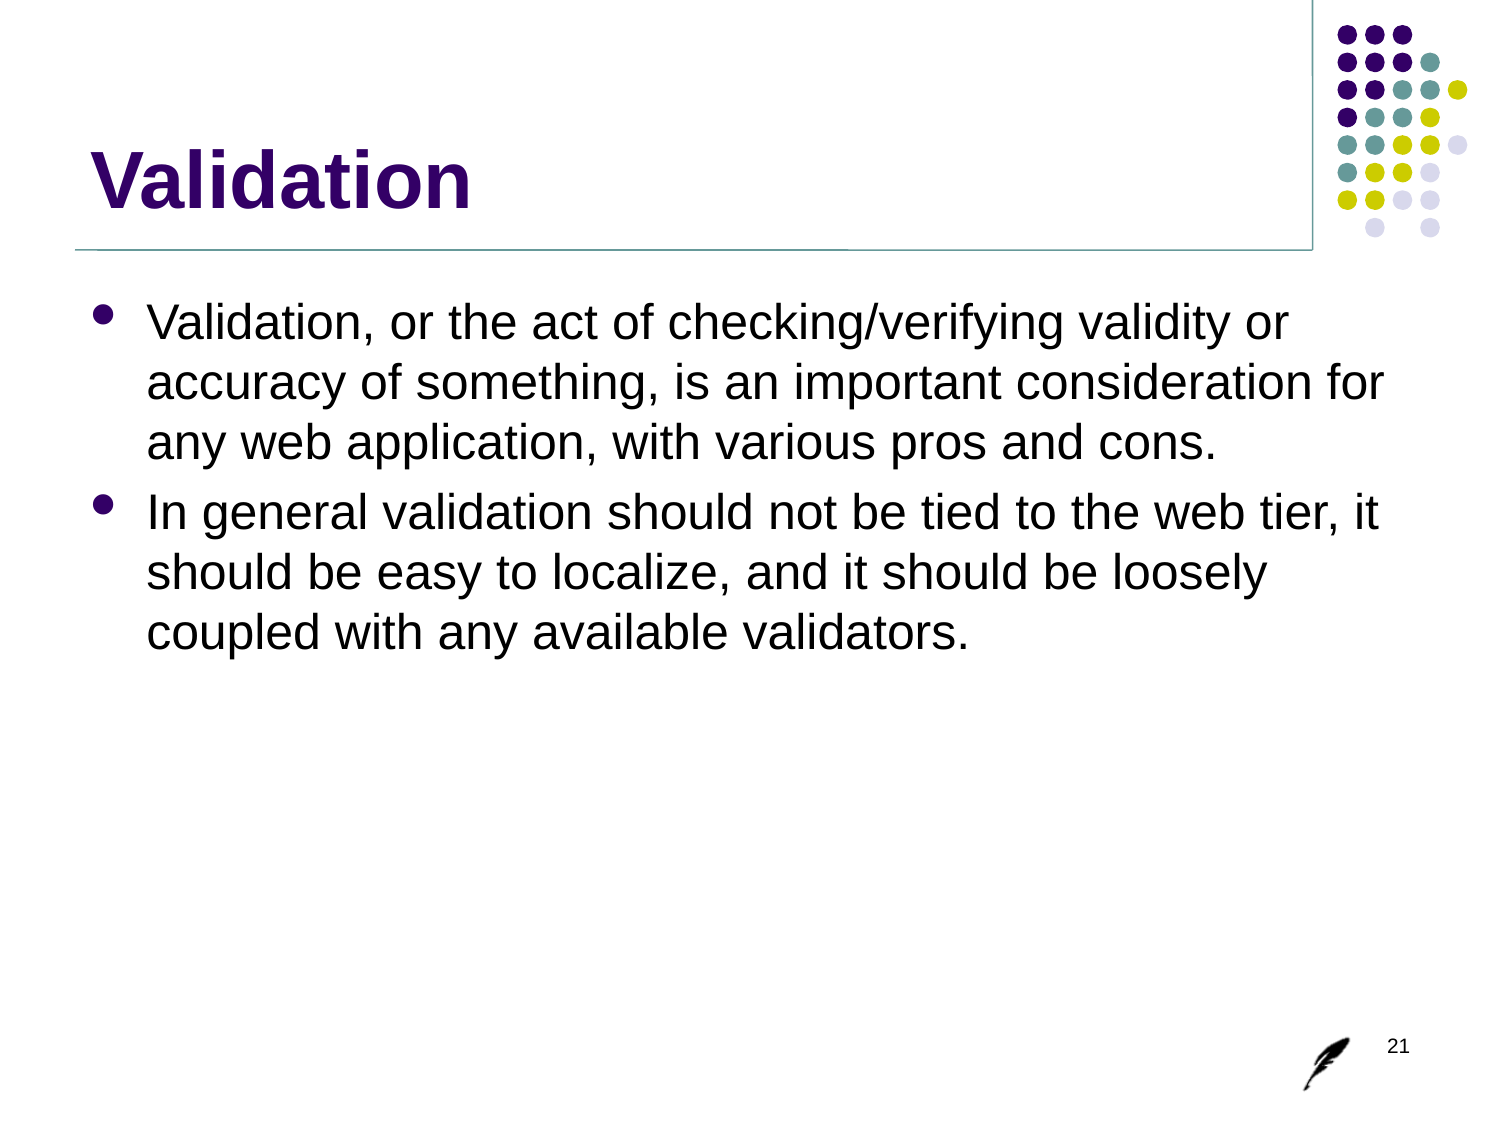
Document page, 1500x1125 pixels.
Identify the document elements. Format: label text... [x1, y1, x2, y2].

list Validation, or the act of checking/verifying validity or accuracy of something, is an important consideration for any web application, with various pros and cons. In general validation should not be tied to the web tier, it should be easy to localize, and it should be loosely coupled with any available validators. [75, 282, 1425, 1006]
slide_number 21 [1074, 1025, 1425, 1100]
title Validation [75, 20, 1313, 233]
